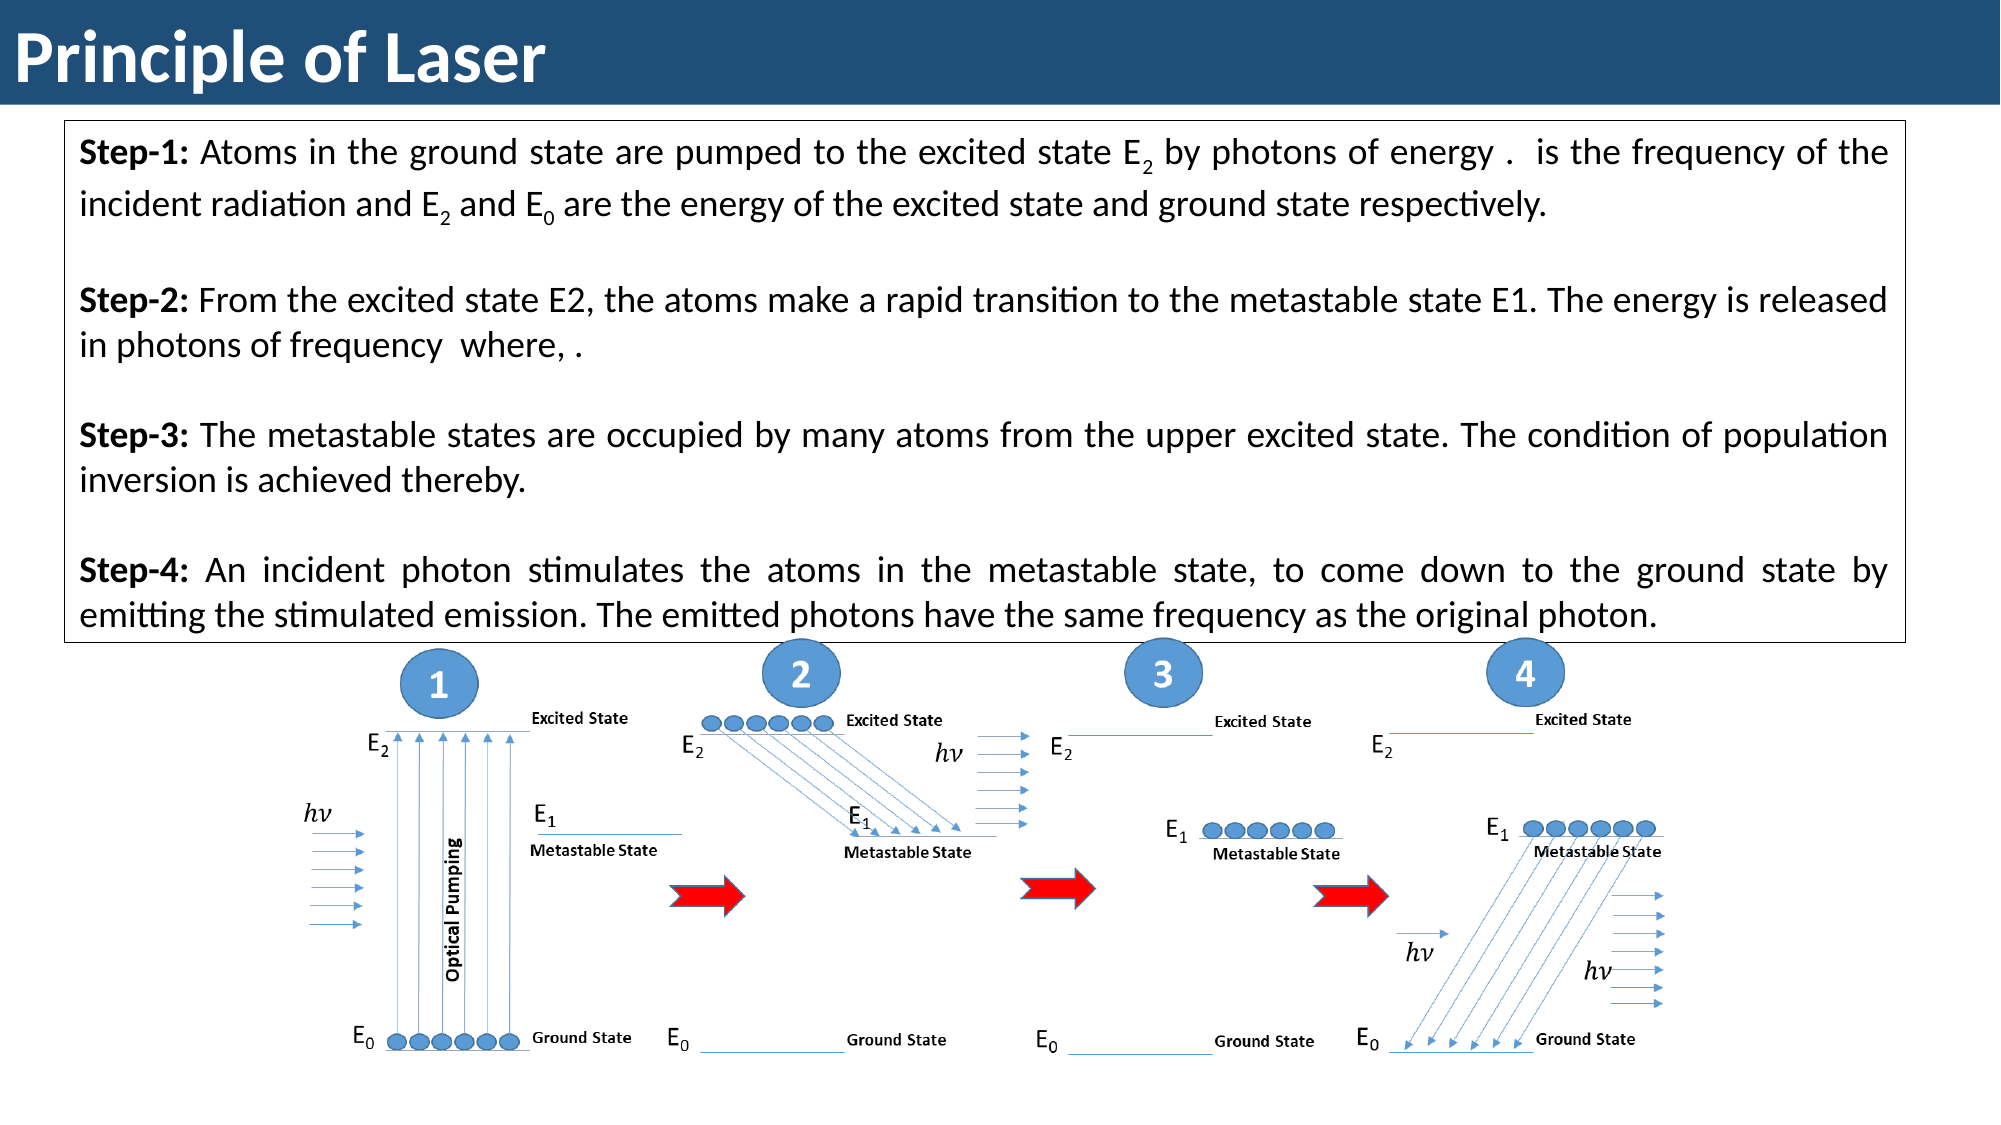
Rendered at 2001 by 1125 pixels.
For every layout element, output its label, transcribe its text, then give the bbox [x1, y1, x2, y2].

picture [288, 635, 1682, 1071]
text_box Principle of Laser [0, 0, 2000, 105]
